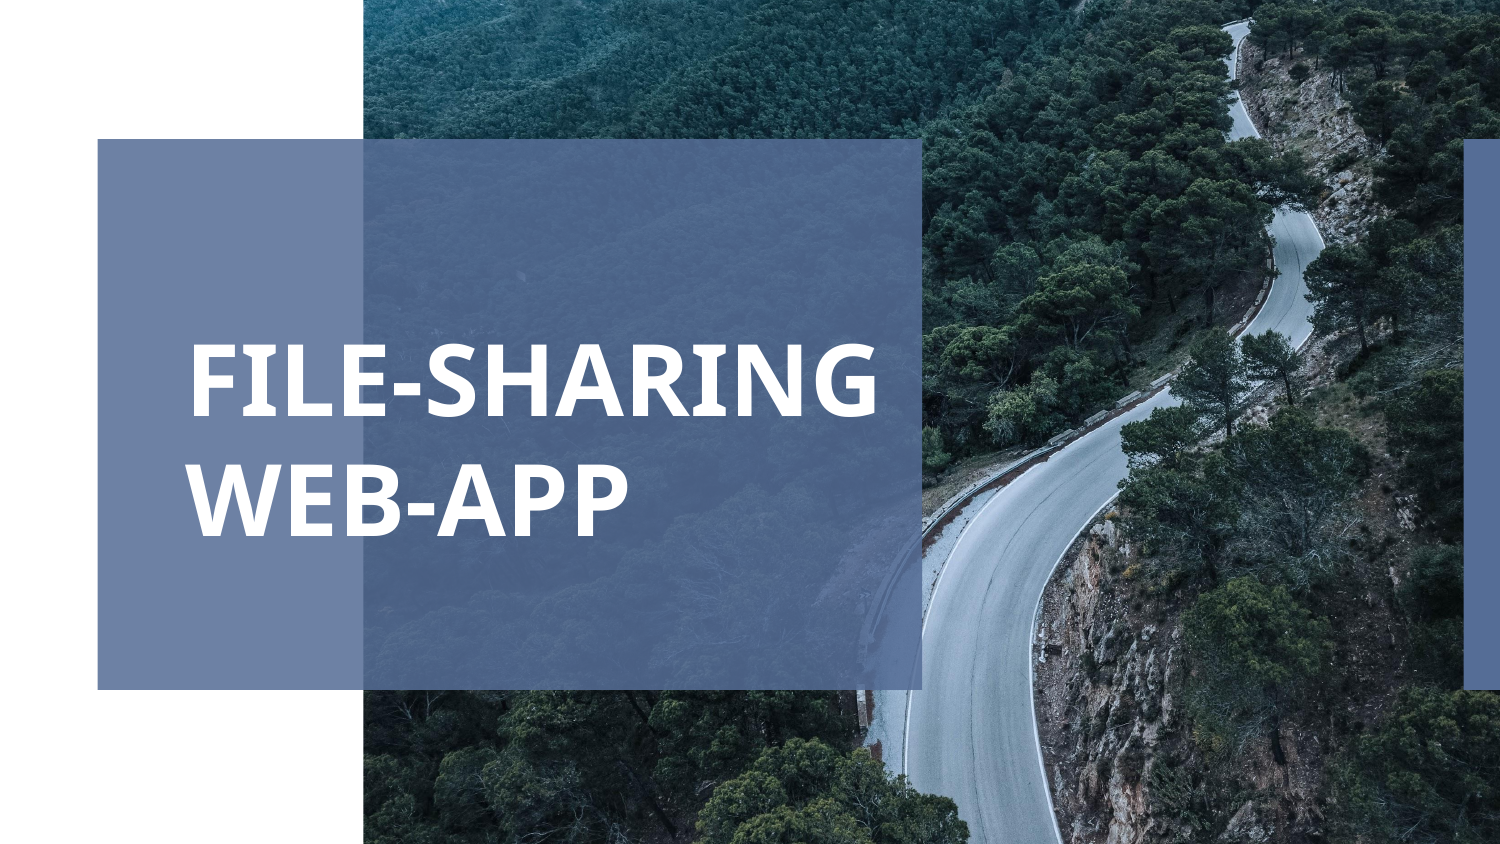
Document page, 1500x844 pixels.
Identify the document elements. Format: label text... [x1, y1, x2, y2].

text_box [97, 139, 357, 690]
picture [362, 0, 1500, 844]
title FILE-SHARING WEB-APP [170, 279, 357, 572]
